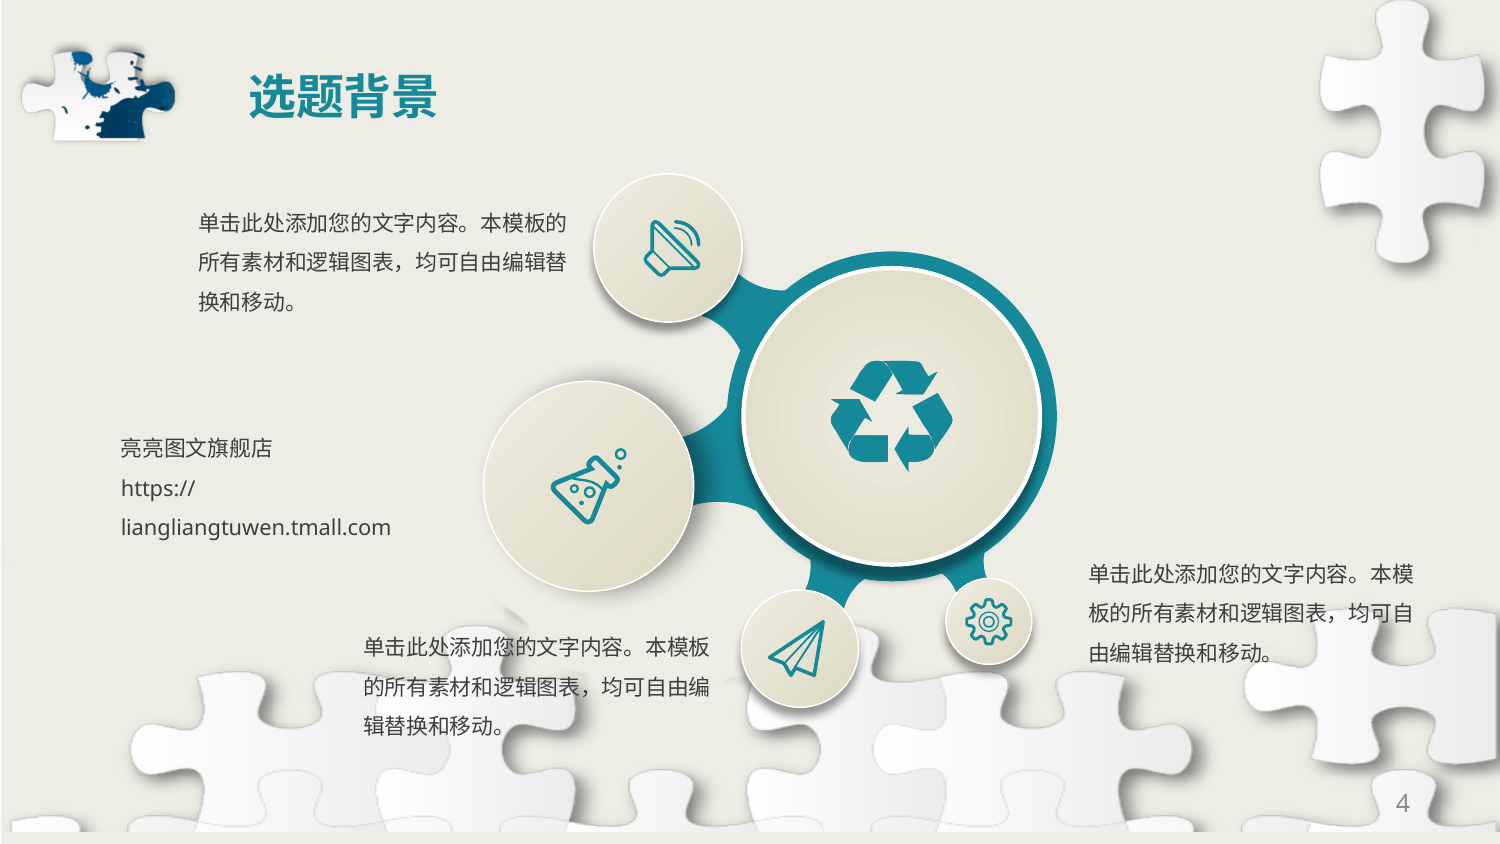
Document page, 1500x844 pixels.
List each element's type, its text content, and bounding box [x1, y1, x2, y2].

list 选题背景 [183, 59, 505, 133]
picture [0, 0, 1500, 844]
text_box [483, 173, 1058, 708]
text_box 亮亮图文旗舰店 https://liangliangtuwen.tmall.com [106, 414, 475, 548]
text_box 单击此处添加您的文字内容。本模板的所有素材和逻辑图表，均可自由编辑替换和移动。 [183, 189, 478, 322]
text_box 单击此处添加您的文字内容。本模板的所有素材和逻辑图表，均可自由编辑替换和移动。 [348, 613, 738, 747]
slide_number 4 [1074, 782, 1425, 827]
text_box 单击此处添加您的文字内容。本模板的所有素材和逻辑图表，均可自由编辑替换和移动。 [1073, 540, 1432, 673]
